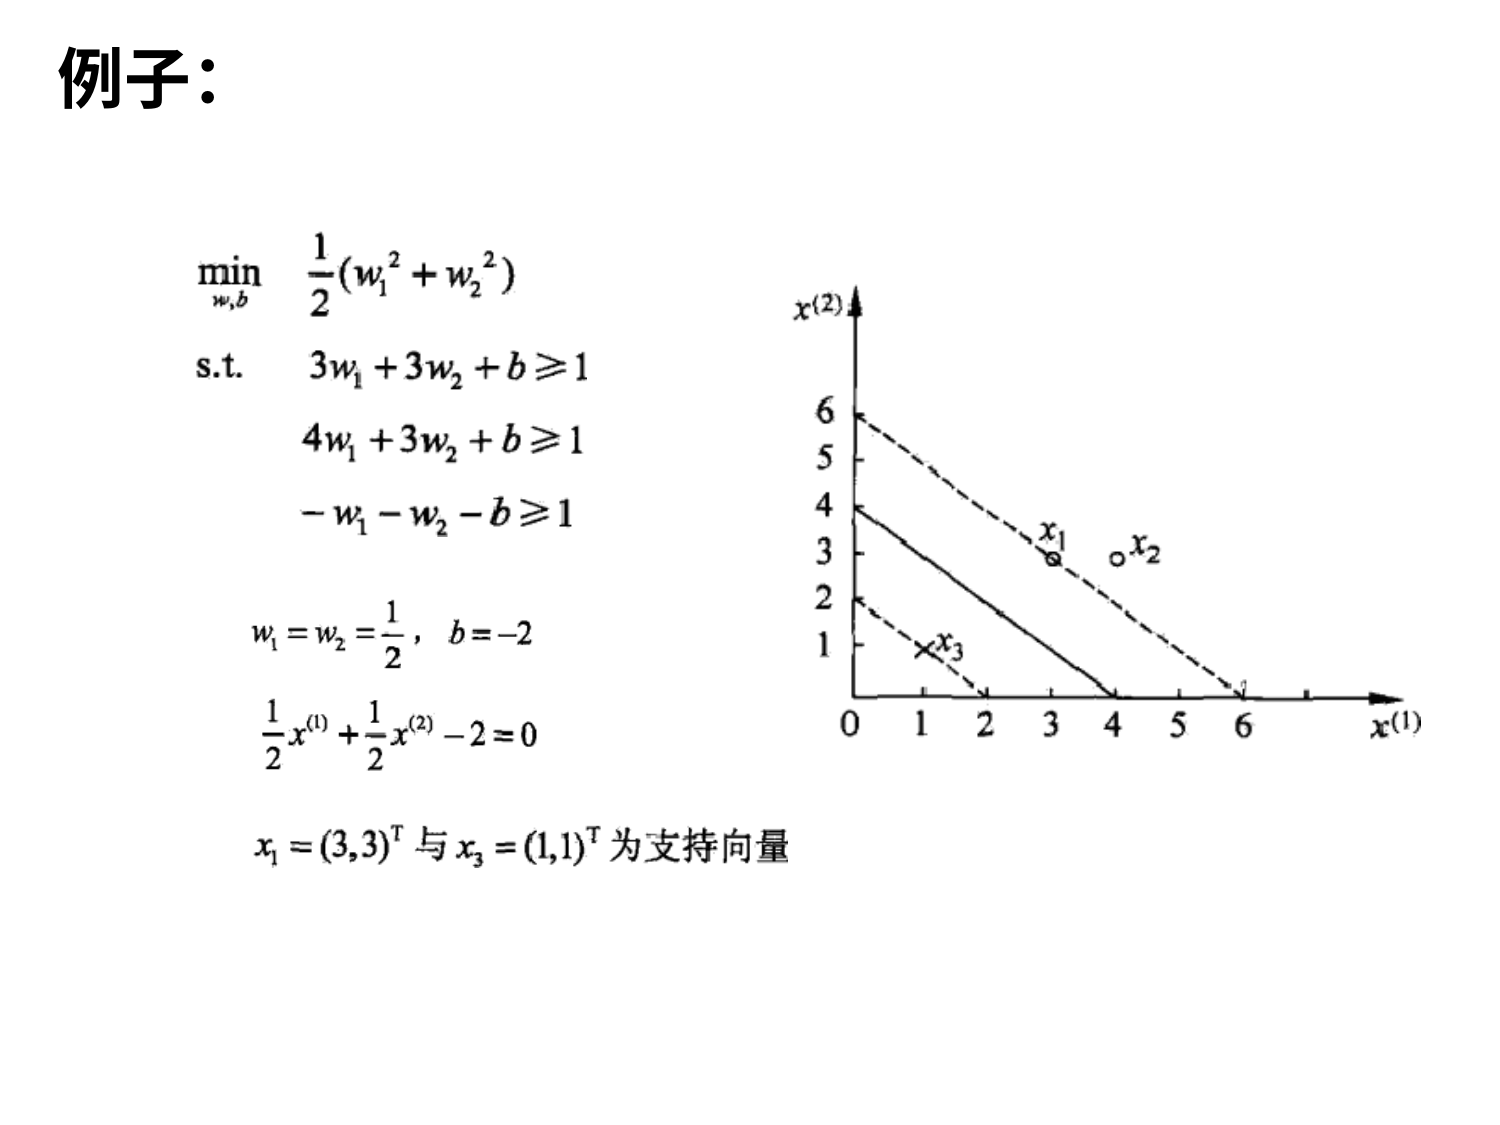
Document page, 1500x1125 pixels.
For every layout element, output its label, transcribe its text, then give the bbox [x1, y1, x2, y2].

picture [190, 222, 587, 538]
picture [249, 596, 535, 671]
picture [250, 685, 538, 775]
picture [787, 272, 1421, 743]
text_box 例子： [0, 0, 1294, 163]
picture [245, 814, 788, 869]
